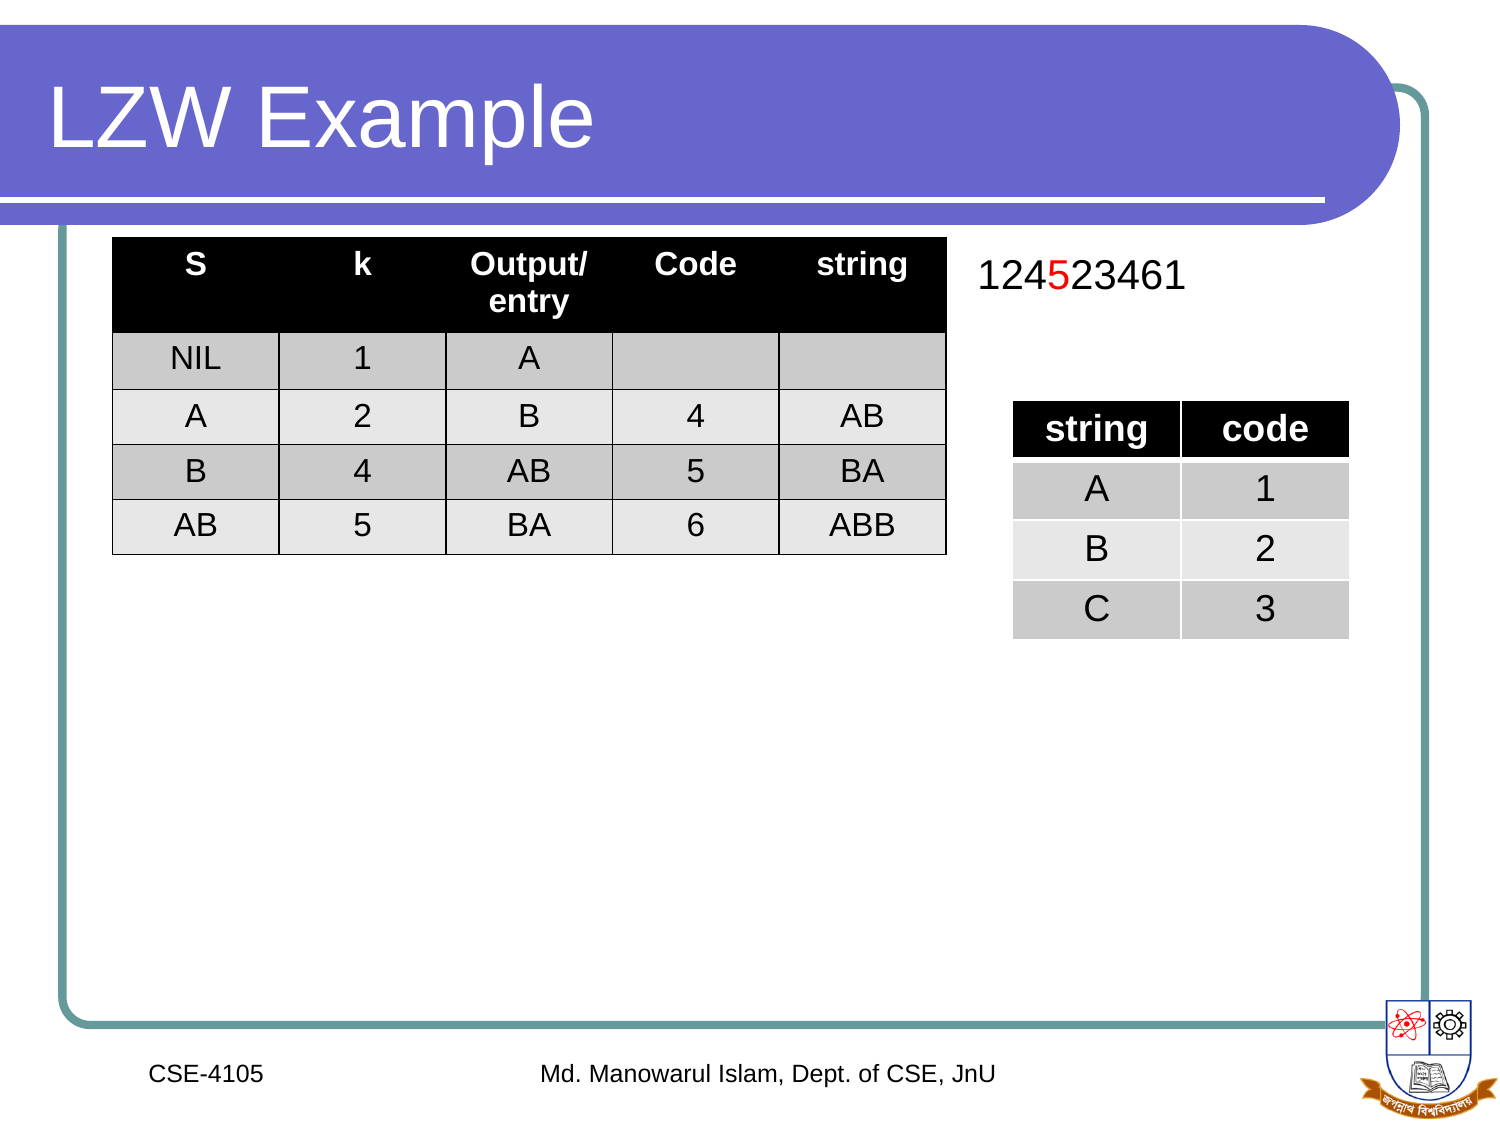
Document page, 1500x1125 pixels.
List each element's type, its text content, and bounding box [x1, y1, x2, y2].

table_cell ABB [780, 500, 945, 554]
table_cell [780, 333, 945, 389]
table_cell AB [113, 500, 278, 554]
table_cell AB [780, 390, 945, 444]
table_cell 1 [280, 333, 445, 389]
table_header string [780, 238, 945, 332]
table_cell BA [447, 500, 612, 554]
table_header S [113, 238, 278, 332]
table_cell A [1013, 463, 1180, 519]
table_cell 2 [280, 390, 445, 444]
table_header Output/entry [447, 238, 612, 332]
table_cell 4 [280, 445, 445, 499]
table_cell B [447, 390, 612, 444]
table_header Code [613, 238, 778, 332]
table_header string [1013, 401, 1180, 457]
table_cell A [113, 390, 278, 444]
table_cell C [1013, 581, 1180, 639]
table_cell BA [780, 445, 945, 499]
table_header k [280, 238, 445, 332]
table_cell A [447, 333, 612, 389]
table_cell 1 [1182, 463, 1349, 519]
title LZW Example [32, 37, 1347, 188]
table_cell 3 [1182, 581, 1349, 639]
table_cell B [1013, 521, 1180, 579]
table_cell 5 [613, 445, 778, 499]
table_cell [613, 333, 778, 389]
table_cell 4 [613, 390, 778, 444]
table_cell 2 [1182, 521, 1349, 579]
table_cell B [113, 445, 278, 499]
table_header code [1182, 401, 1349, 457]
text_box 124523461 [962, 249, 1500, 325]
table_cell AB [447, 445, 612, 499]
table_cell 6 [613, 500, 778, 554]
picture [1360, 991, 1498, 1120]
table_cell 5 [280, 500, 445, 554]
table_cell NIL [113, 333, 278, 389]
